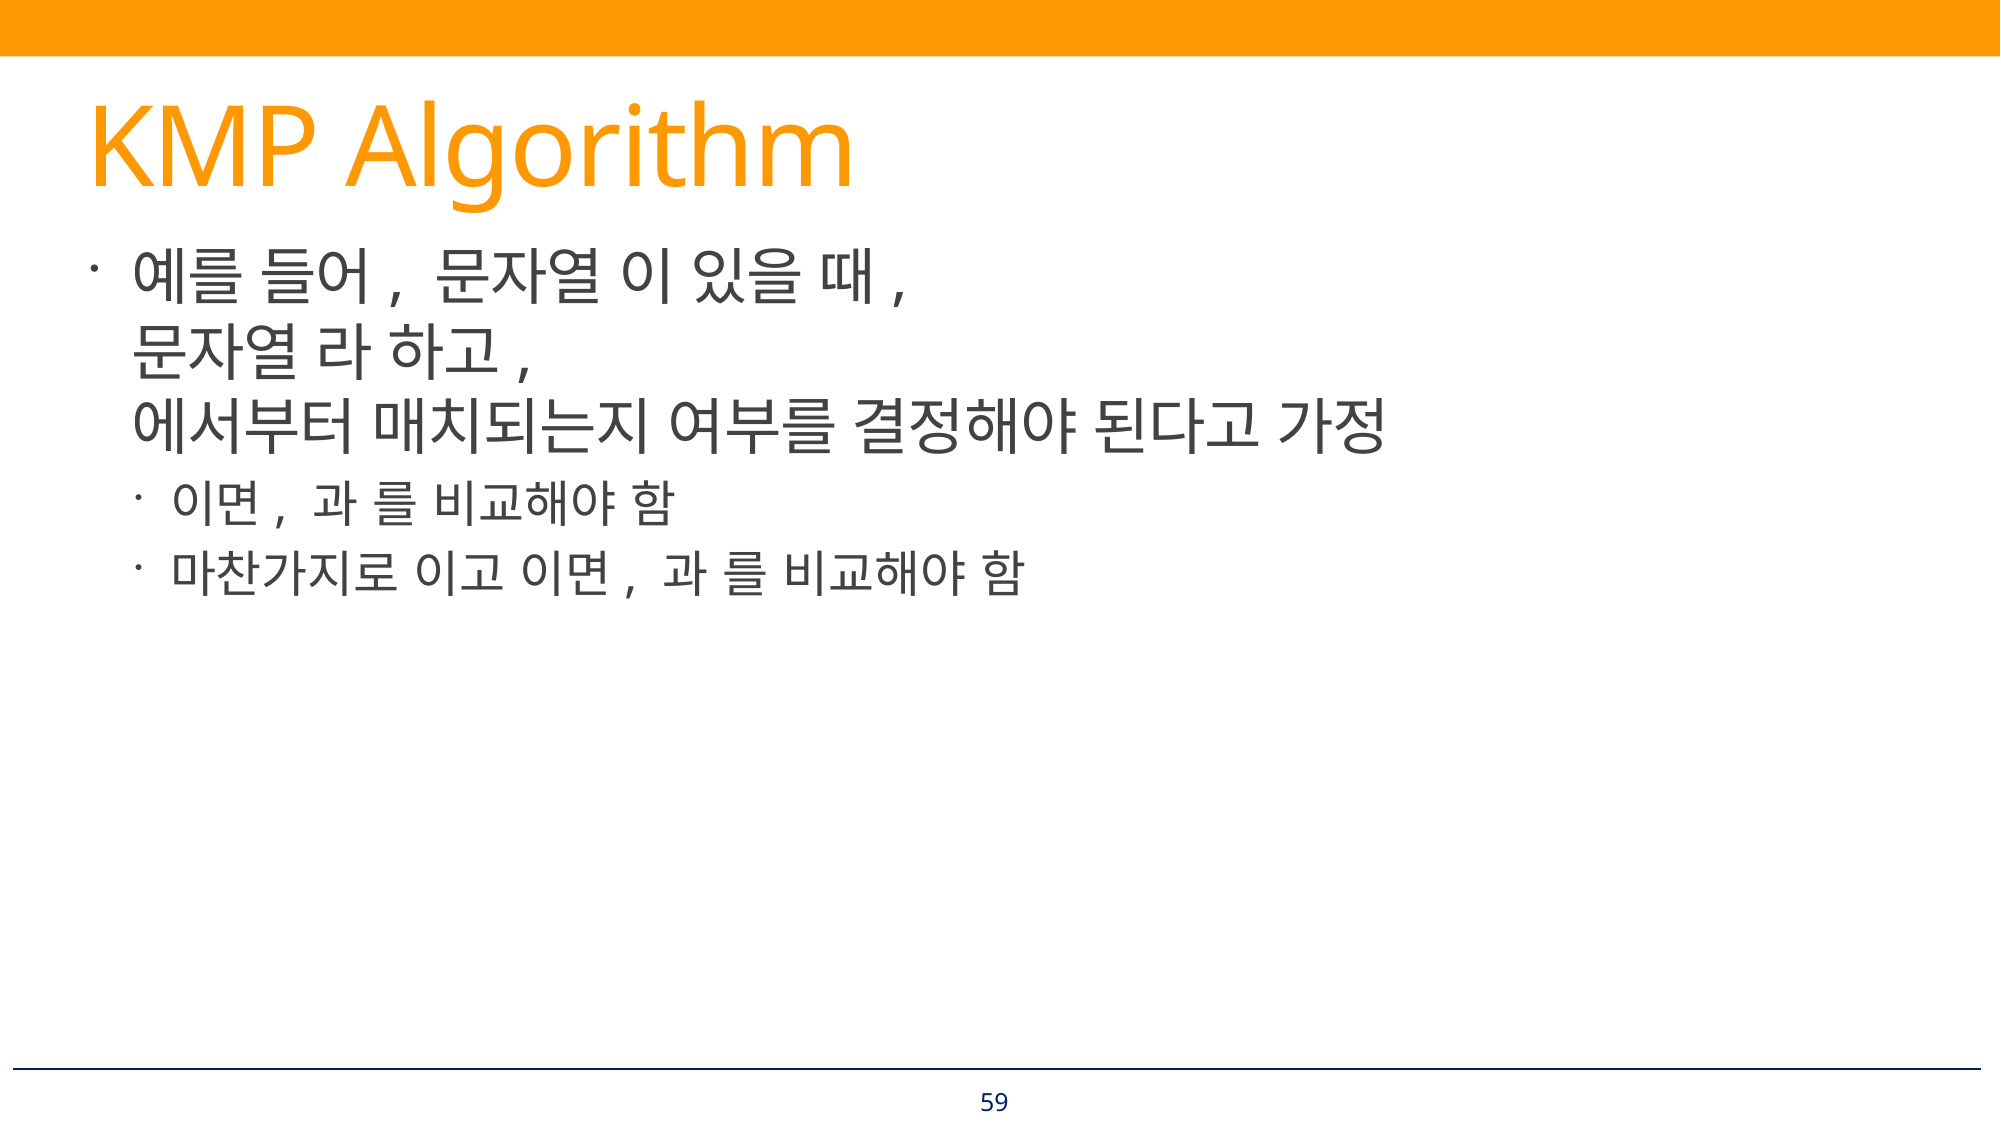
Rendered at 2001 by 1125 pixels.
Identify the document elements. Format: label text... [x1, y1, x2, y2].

slide_number 59 [911, 1078, 1078, 1125]
title KMP Algorithm [85, 89, 1915, 212]
